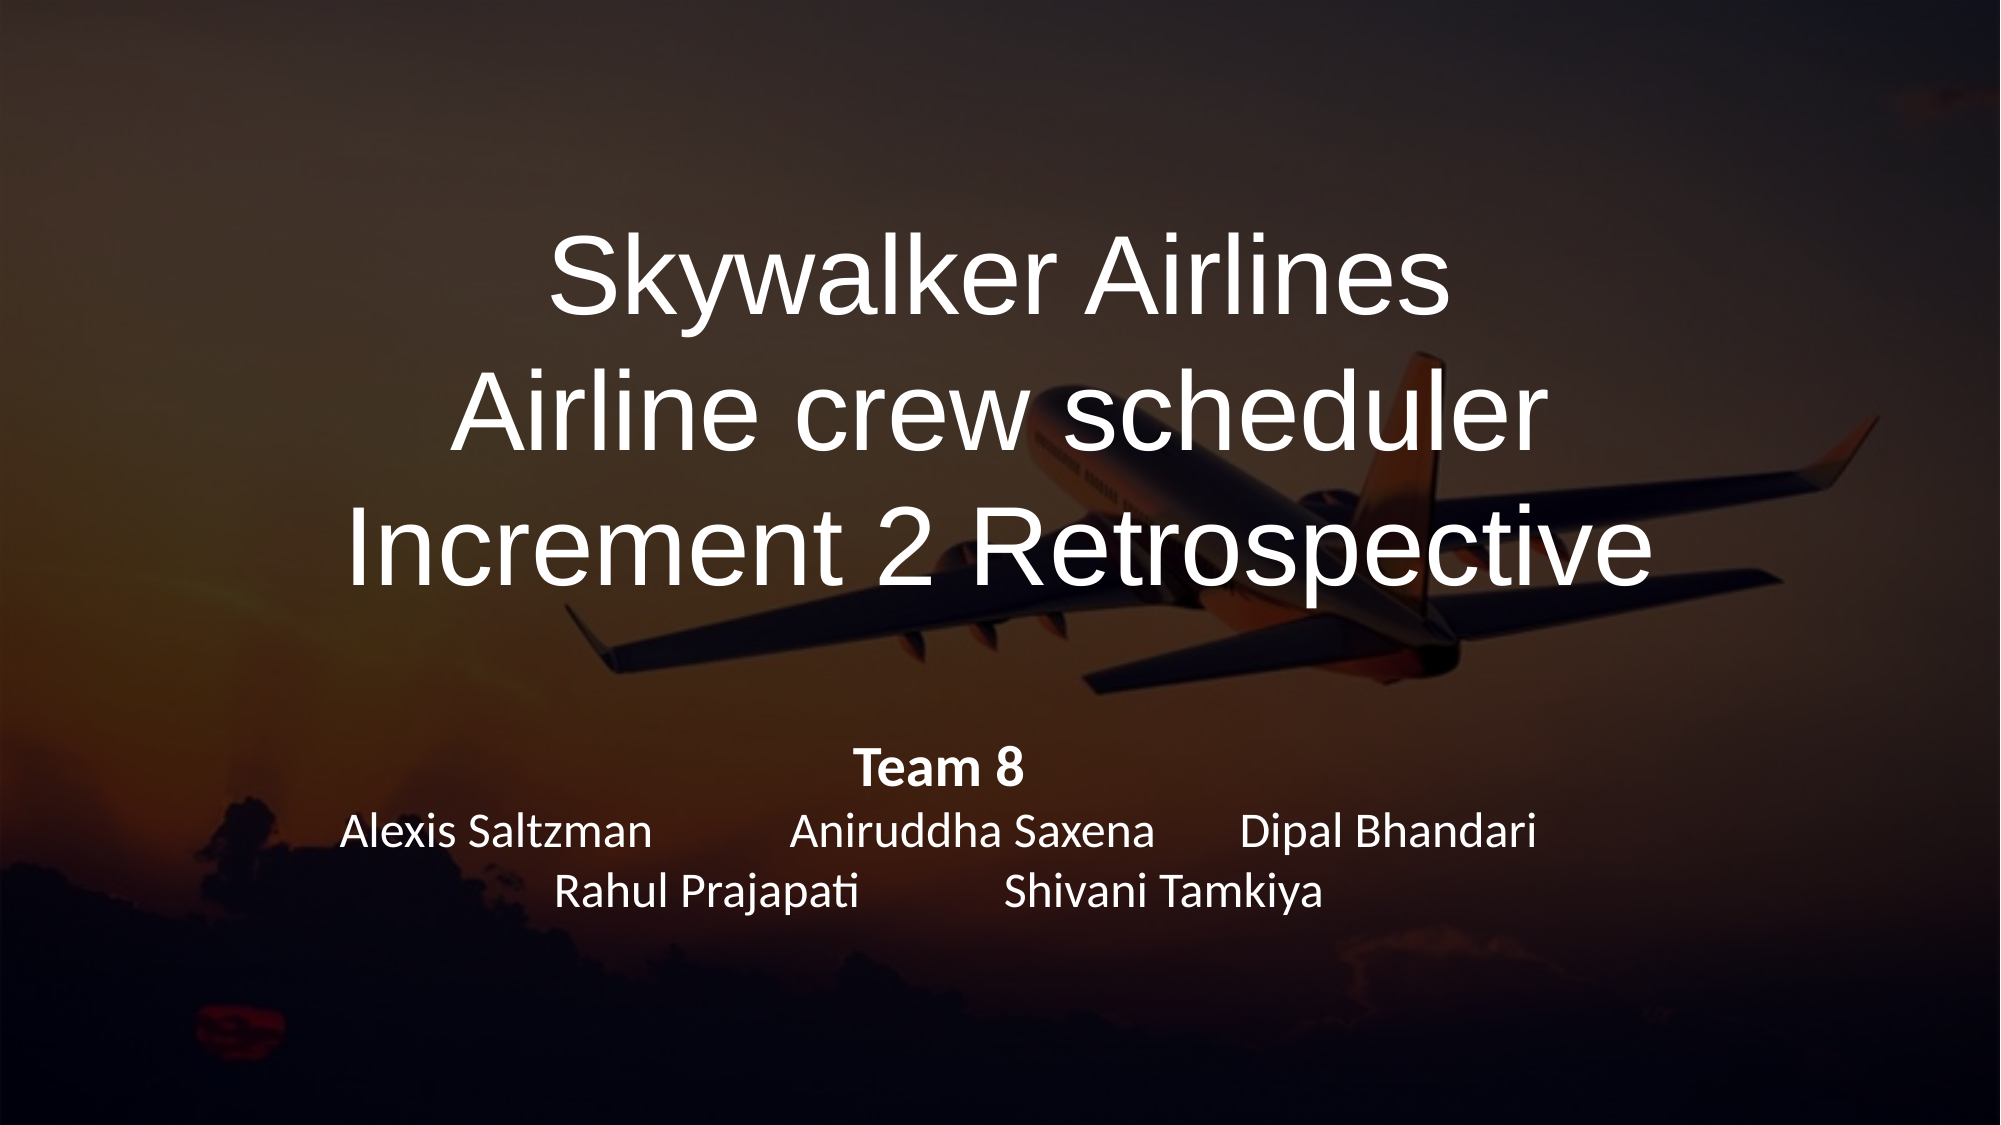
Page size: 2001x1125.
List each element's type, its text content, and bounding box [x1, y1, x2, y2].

text_box Skywalker Airlines Airline crew scheduler Increment 2 Retrospective [0, 0, 2000, 1125]
text_box Team 8 Alexis Saltzman Aniruddha Saxena Dipal Bhandari Rahul Prajapati Shivani Tamkiya [168, 720, 1709, 926]
